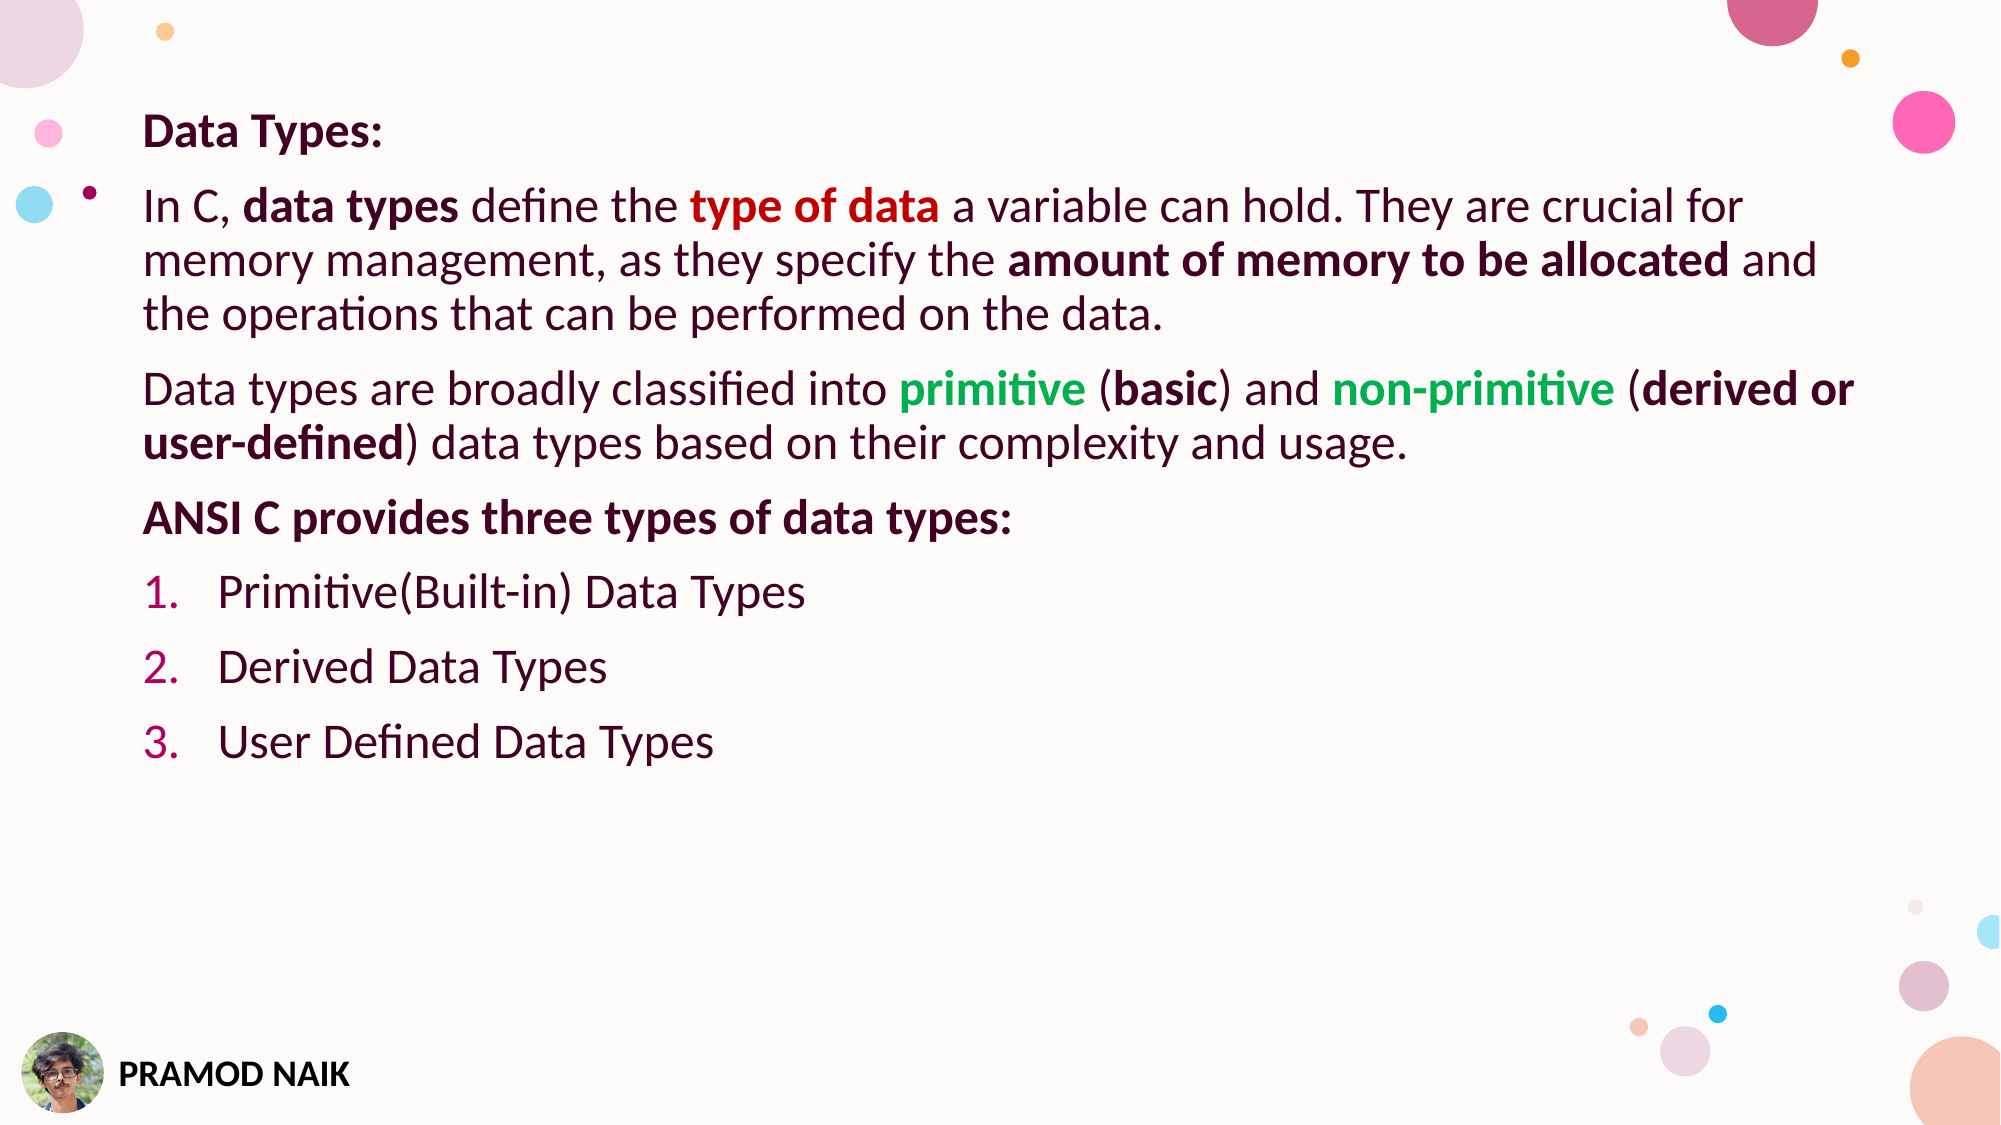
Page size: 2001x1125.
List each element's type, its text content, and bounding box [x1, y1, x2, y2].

list Data Types: In C, data types define the type of data a variable can hold. They are crucial for memory management, as they specify the amount of memory to be allocated and the operations that can be performed on the data. Data types are broadly classified into primitive (basic) and non-primitive (derived or user-defined) data types based on their complexity and usage. ANSI C provides three types of data types: Primitive(Built-in) Data Types Derived Data Types User Defined Data Types [127, 97, 1877, 1014]
picture [21, 1031, 104, 1114]
